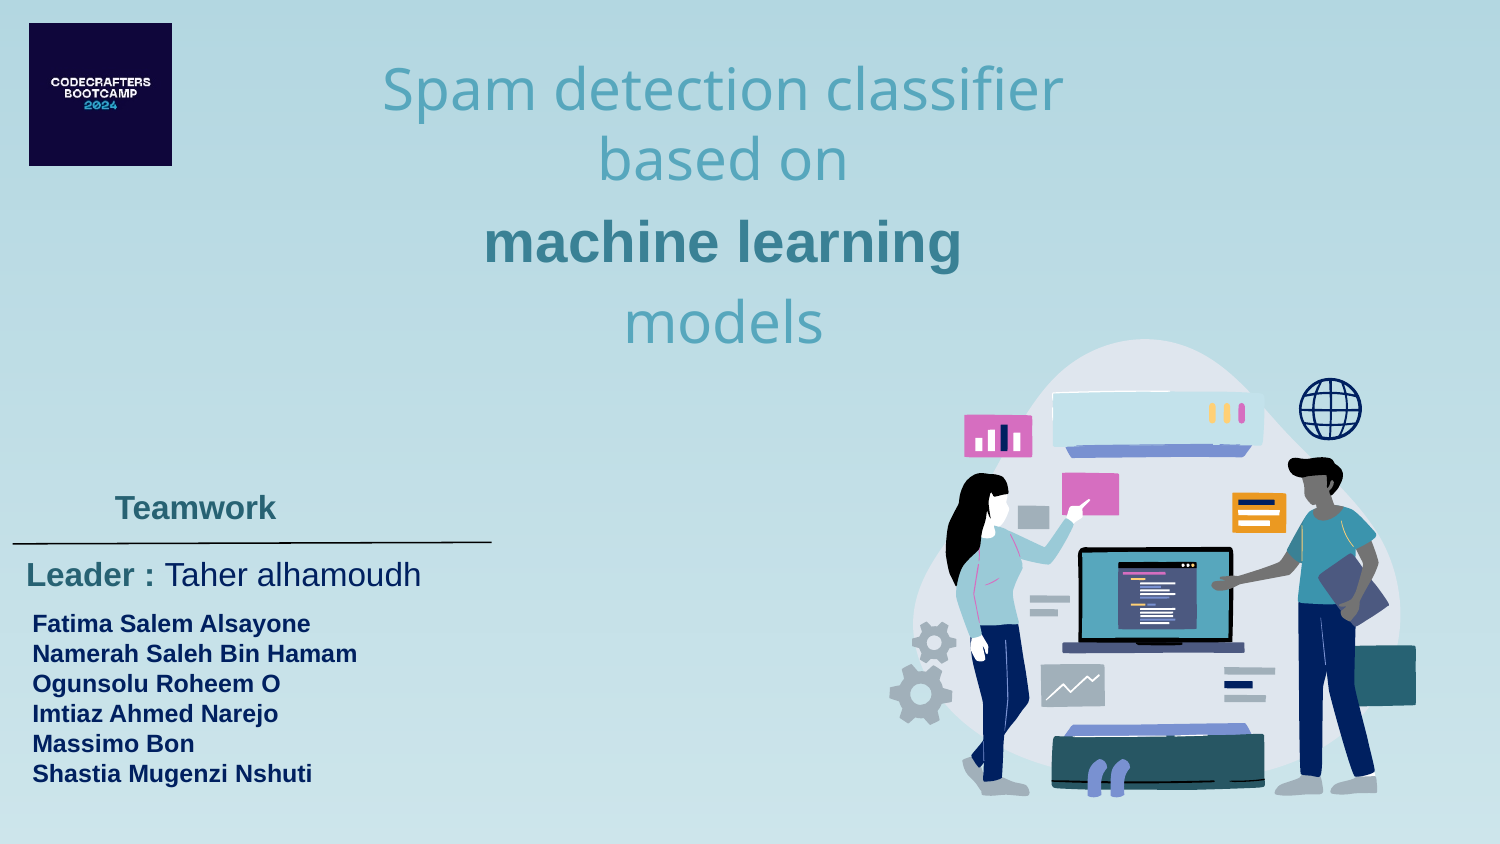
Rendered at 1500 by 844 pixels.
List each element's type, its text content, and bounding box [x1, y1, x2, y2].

text_box Fatima Salem Alsayone Namerah Saleh Bin Hamam Ogunsolu Roheem O Imtiaz Ahmed Narejo Massimo Bon Shastia Mugenzi Nshuti [17, 600, 870, 795]
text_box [888, 338, 1417, 798]
text_box Teamwork [100, 478, 455, 534]
picture [29, 23, 172, 166]
list Spam detection classifier based on machine learning models [342, 55, 1105, 353]
text_box Leader : Taher alhamoudh [11, 551, 471, 601]
